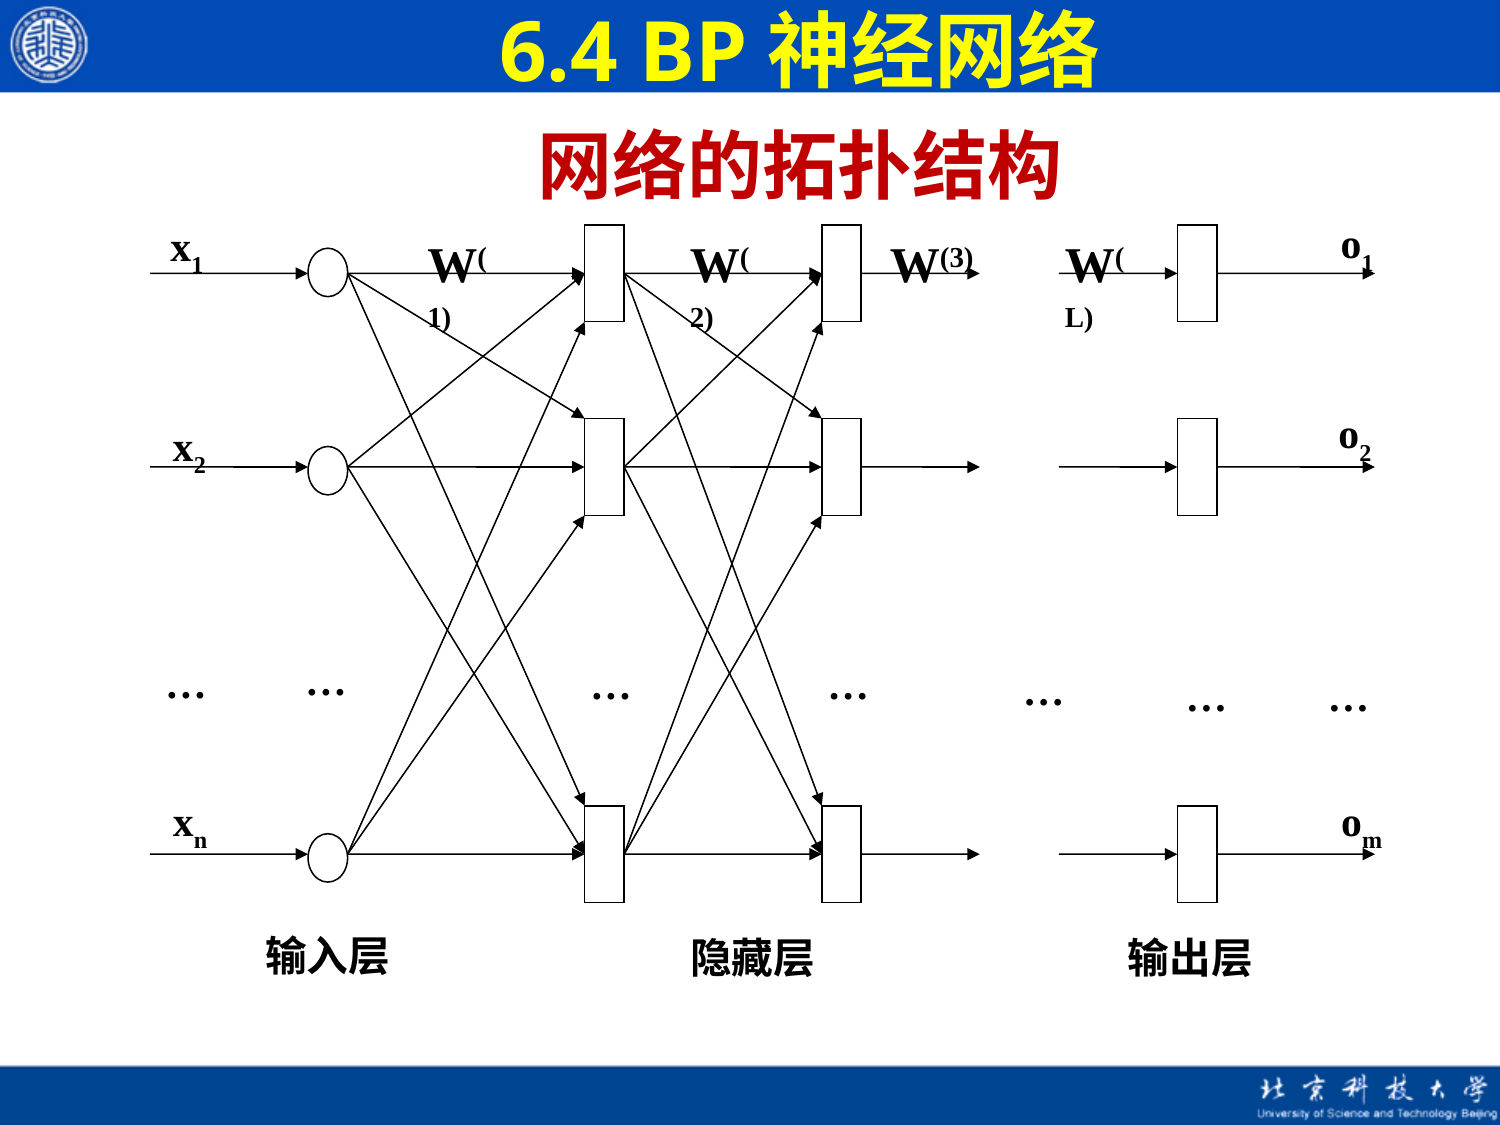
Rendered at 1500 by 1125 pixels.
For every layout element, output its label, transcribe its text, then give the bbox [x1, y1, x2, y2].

text_box 6.4 BP神经网络 [124, 0, 1475, 97]
picture [0, 0, 1500, 1125]
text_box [149, 209, 1399, 991]
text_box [412, 224, 1151, 286]
title 网络的拓扑结构 [125, 120, 1475, 208]
